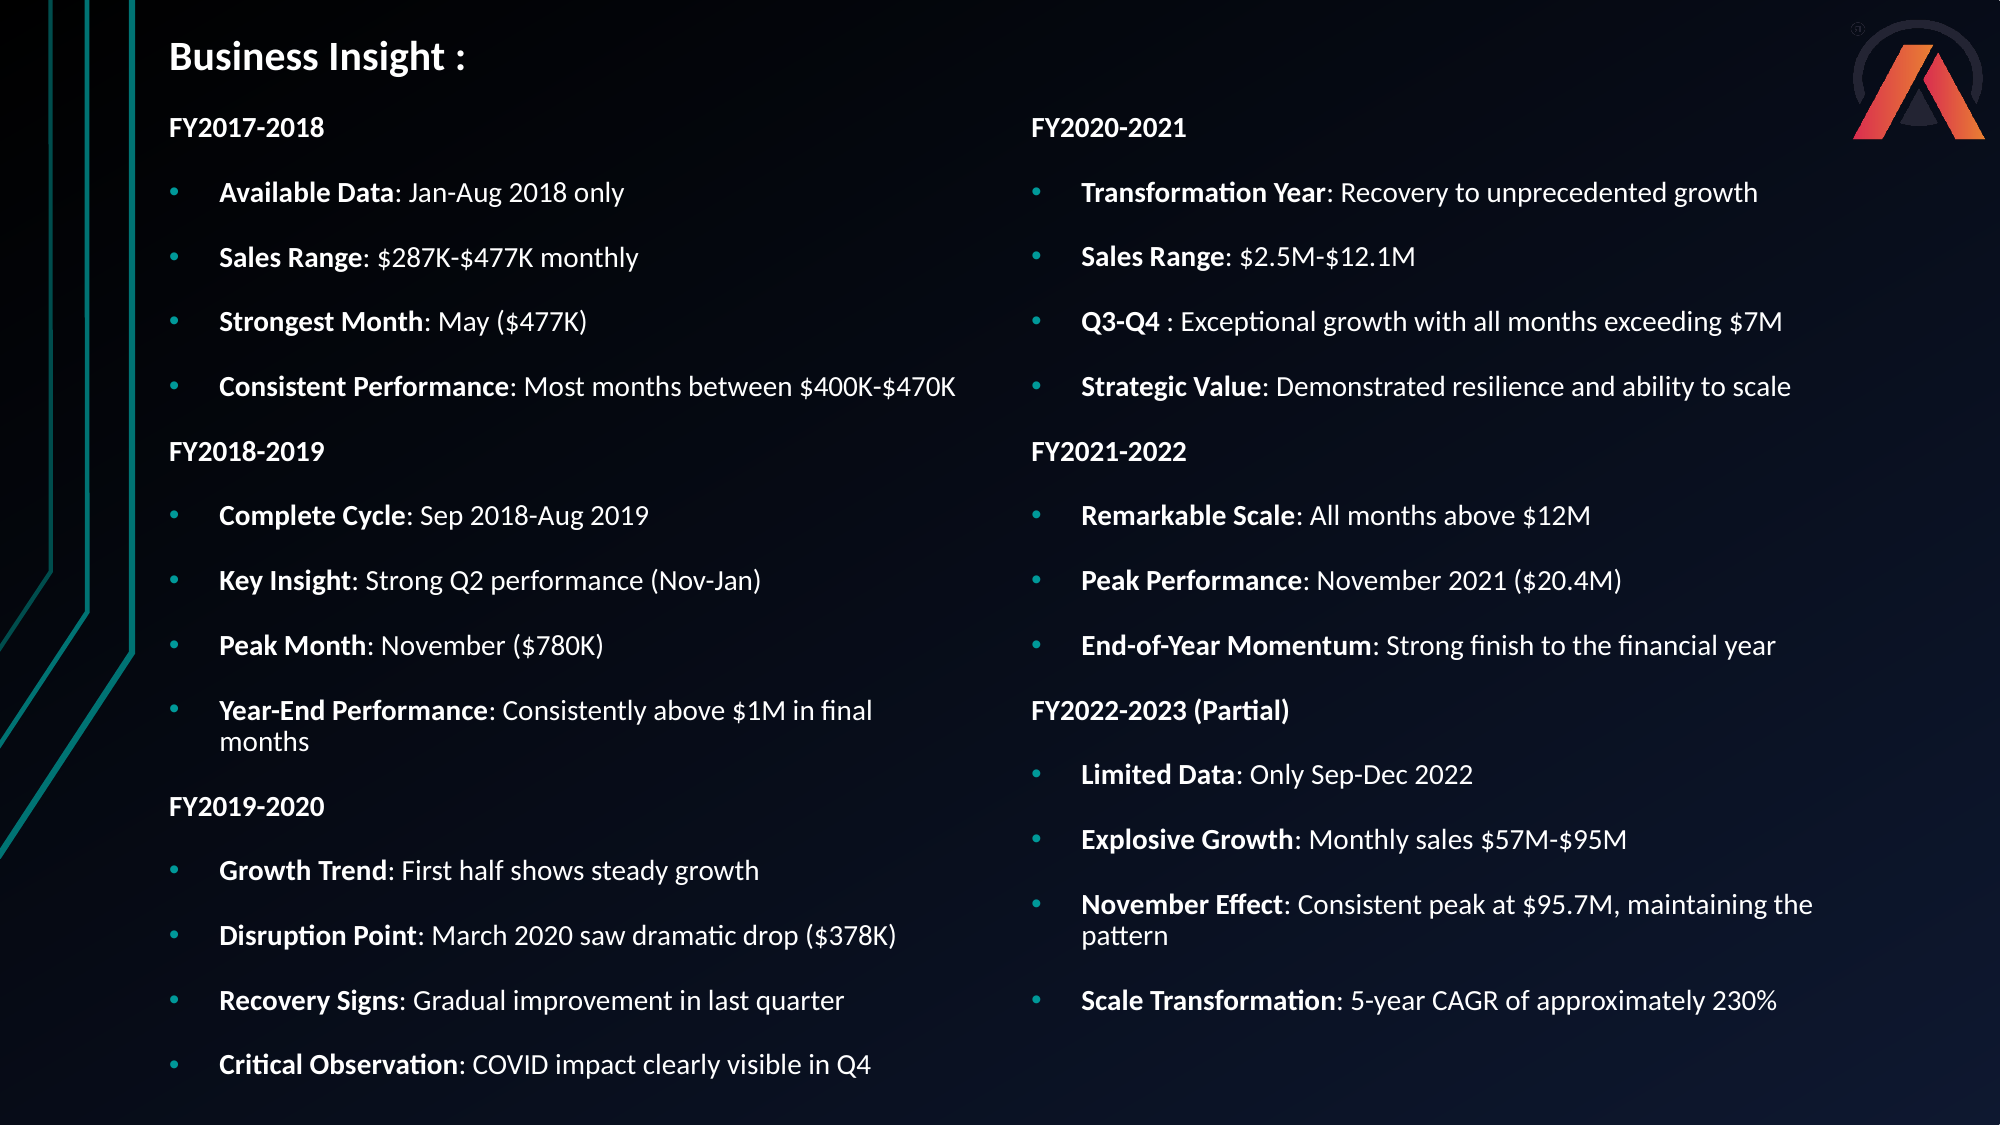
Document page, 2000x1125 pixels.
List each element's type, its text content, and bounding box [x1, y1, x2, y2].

picture [1845, 16, 1987, 142]
list Business Insight : FY2017-2018 Available Data: Jan-Aug 2018 only Sales Range: $287K-$477K monthly Strongest Month: May ($477K) Consistent Performance: Most months between $400K-$470K FY2018-2019 Complete Cycle: Sep 2018-Aug 2019 Key Insight: Strong Q2 performance (Nov-Jan) Peak Month: November ($780K) Year-End Performance: Consistently above $1M in final months FY2019-2020 Growth Trend: First half shows steady growth Disruption Point: March 2020 saw dramatic drop ($378K) Recovery Signs: Gradual improvement in last quarter Critical Observation: COVID impact clearly visible in Q4 [149, 19, 988, 1125]
text_box FY2020-2021 Transformation Year: Recovery to unprecedented growth Sales Range: $2.5M-$12.1M Q3-Q4 : Exceptional growth with all months exceeding $7M Strategic Value: Demonstrated resilience and ability to scale FY2021-2022 Remarkable Scale: All months above $12M Peak Performance: November 2021 ($20.4M) End-of-Year Momentum: Strong finish to the financial year FY2022-2023 (Partial) Limited Data: Only Sep-Dec 2022 Explosive Growth: Monthly sales $57M-$95M November Effect: Consistent peak at $95.7M, maintaining the pattern Scale Transformation: 5-year CAGR of approximately 230% [1011, 19, 1851, 1125]
